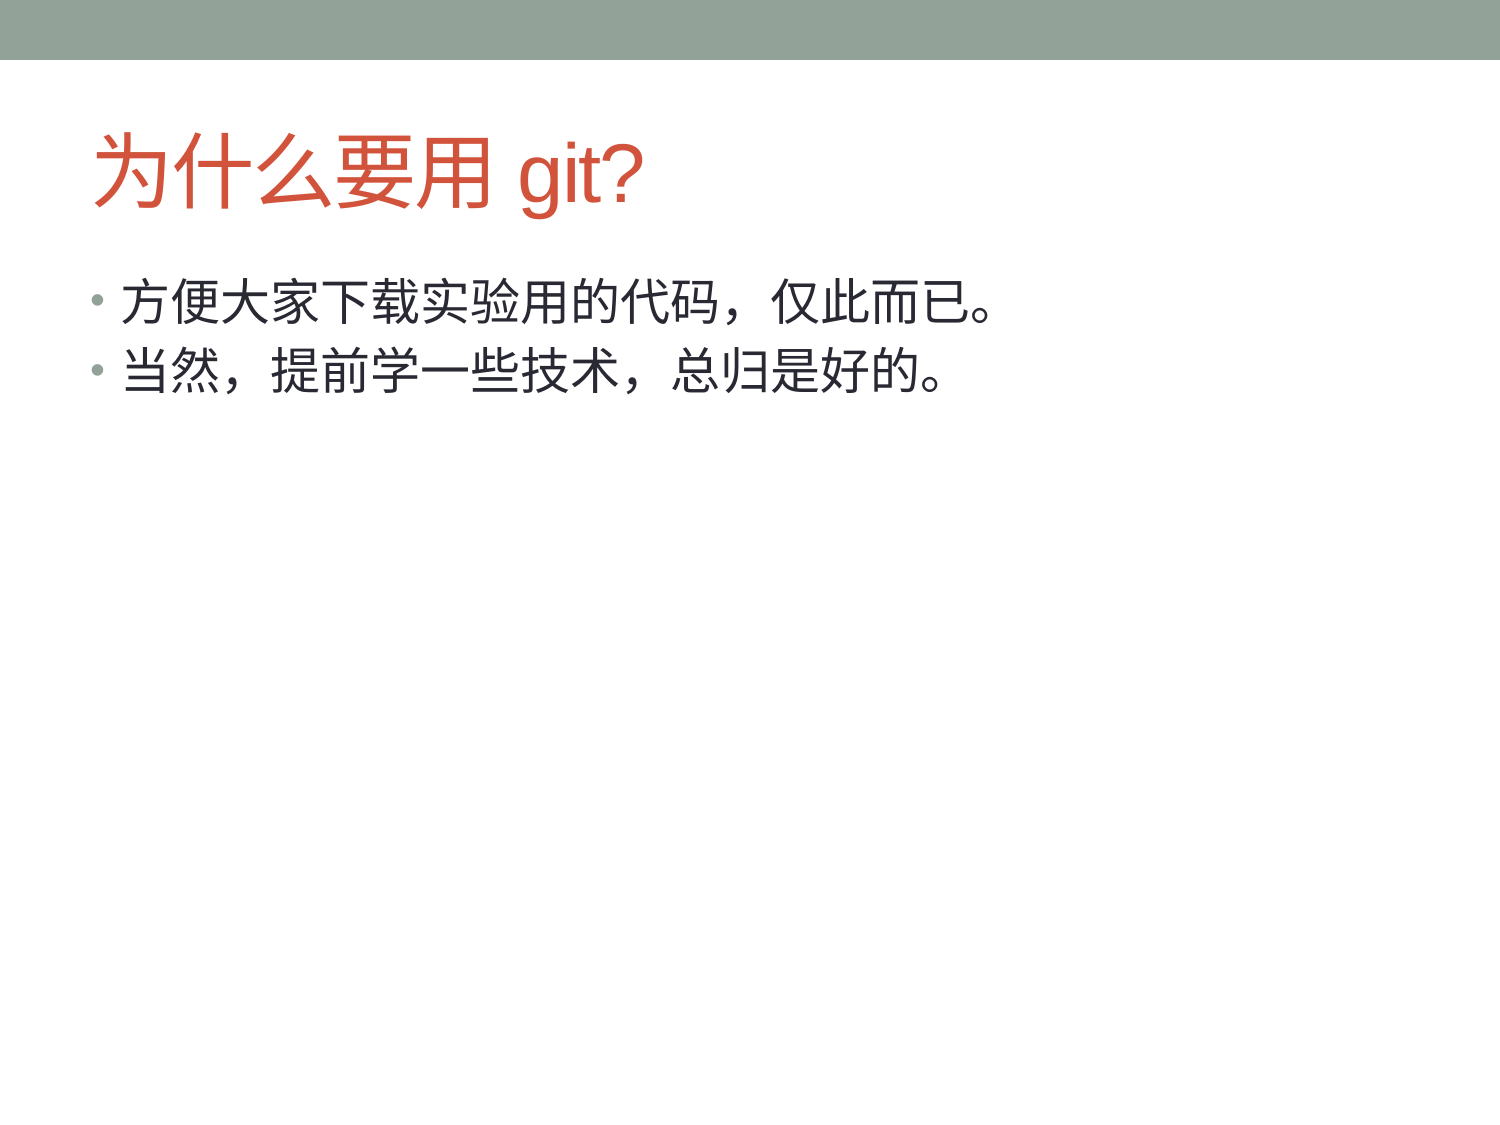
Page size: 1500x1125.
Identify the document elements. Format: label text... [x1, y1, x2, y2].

title 为什么要用git? [75, 87, 1425, 250]
list 方便大家下载实验用的代码，仅此而已。 当然，提前学一些技术，总归是好的。 [75, 262, 1425, 1063]
